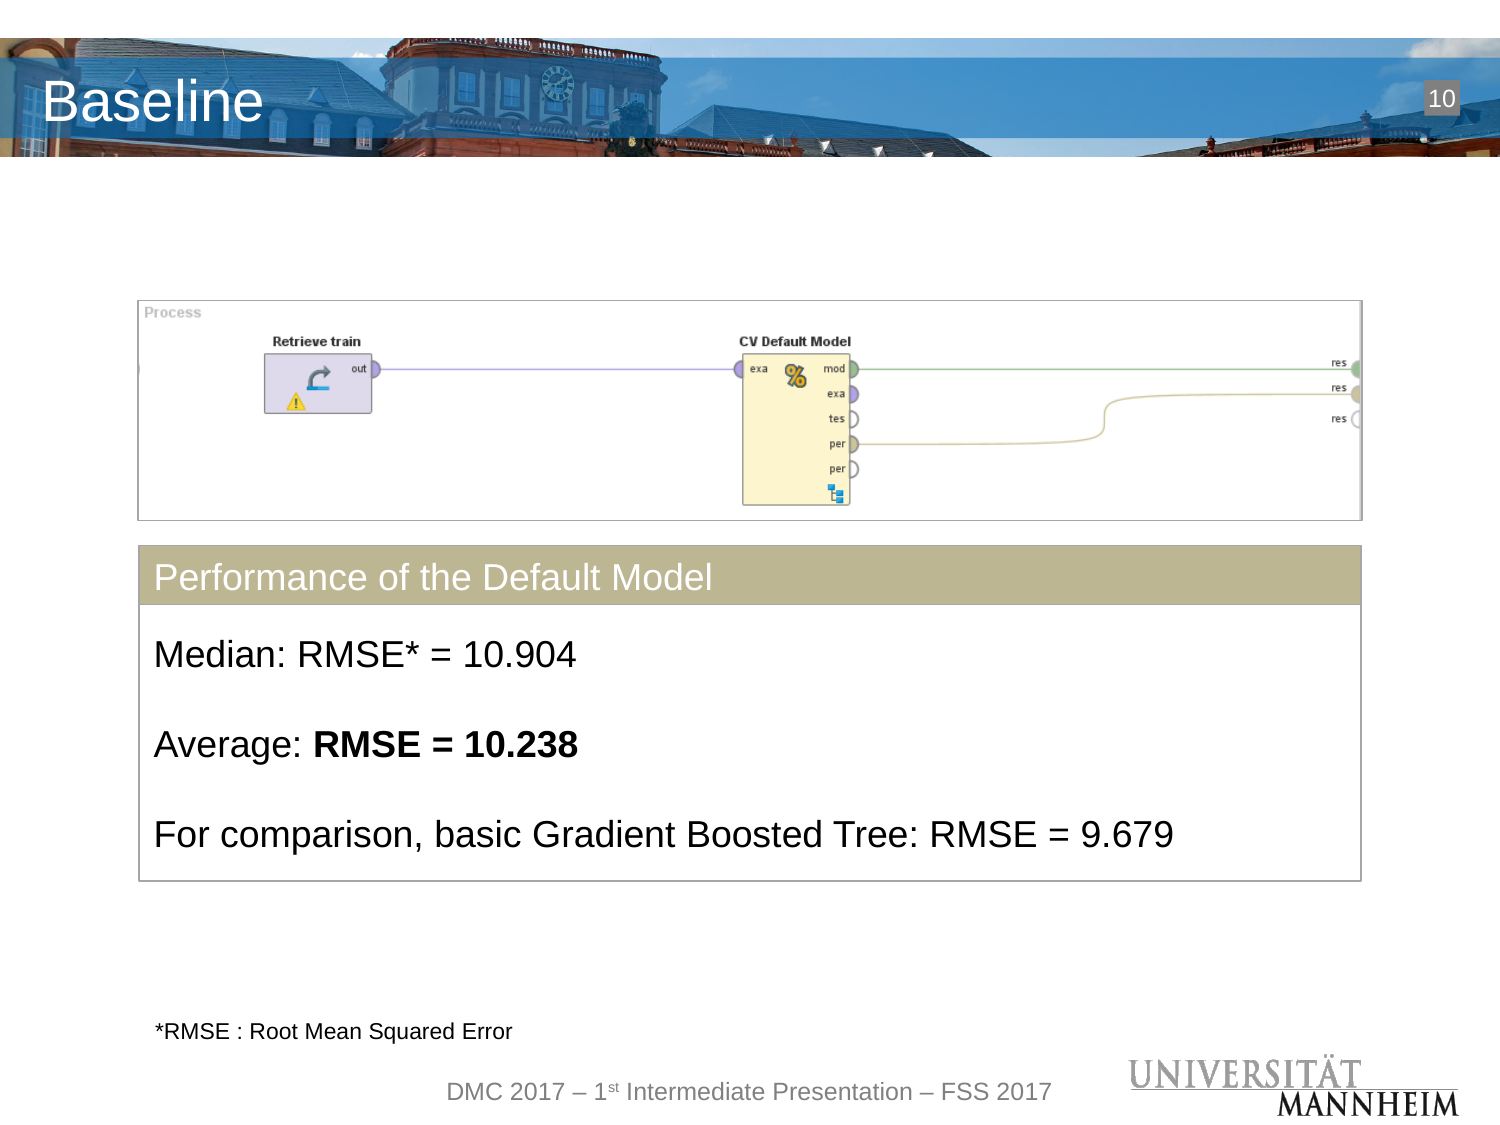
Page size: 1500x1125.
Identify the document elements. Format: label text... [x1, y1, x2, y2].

text_box Performance of the Default Model [137, 544, 1363, 603]
title Baseline [41, 57, 1459, 139]
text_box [138, 300, 1362, 520]
picture [1128, 1054, 1459, 1116]
text_box *RMSE : Root Mean Squared Error [140, 1009, 693, 1052]
slide_number 10 [1424, 79, 1461, 116]
picture [0, 38, 1500, 157]
footer DMC 2017 – 1st Intermediate Presentation – FSS 2017 [395, 1069, 1105, 1112]
text_box Median: RMSE* = 10.904 Average: RMSE = 10.238 For comparison, basic Gradient Boosted Tree: RMSE = 9.679 [137, 603, 1363, 883]
